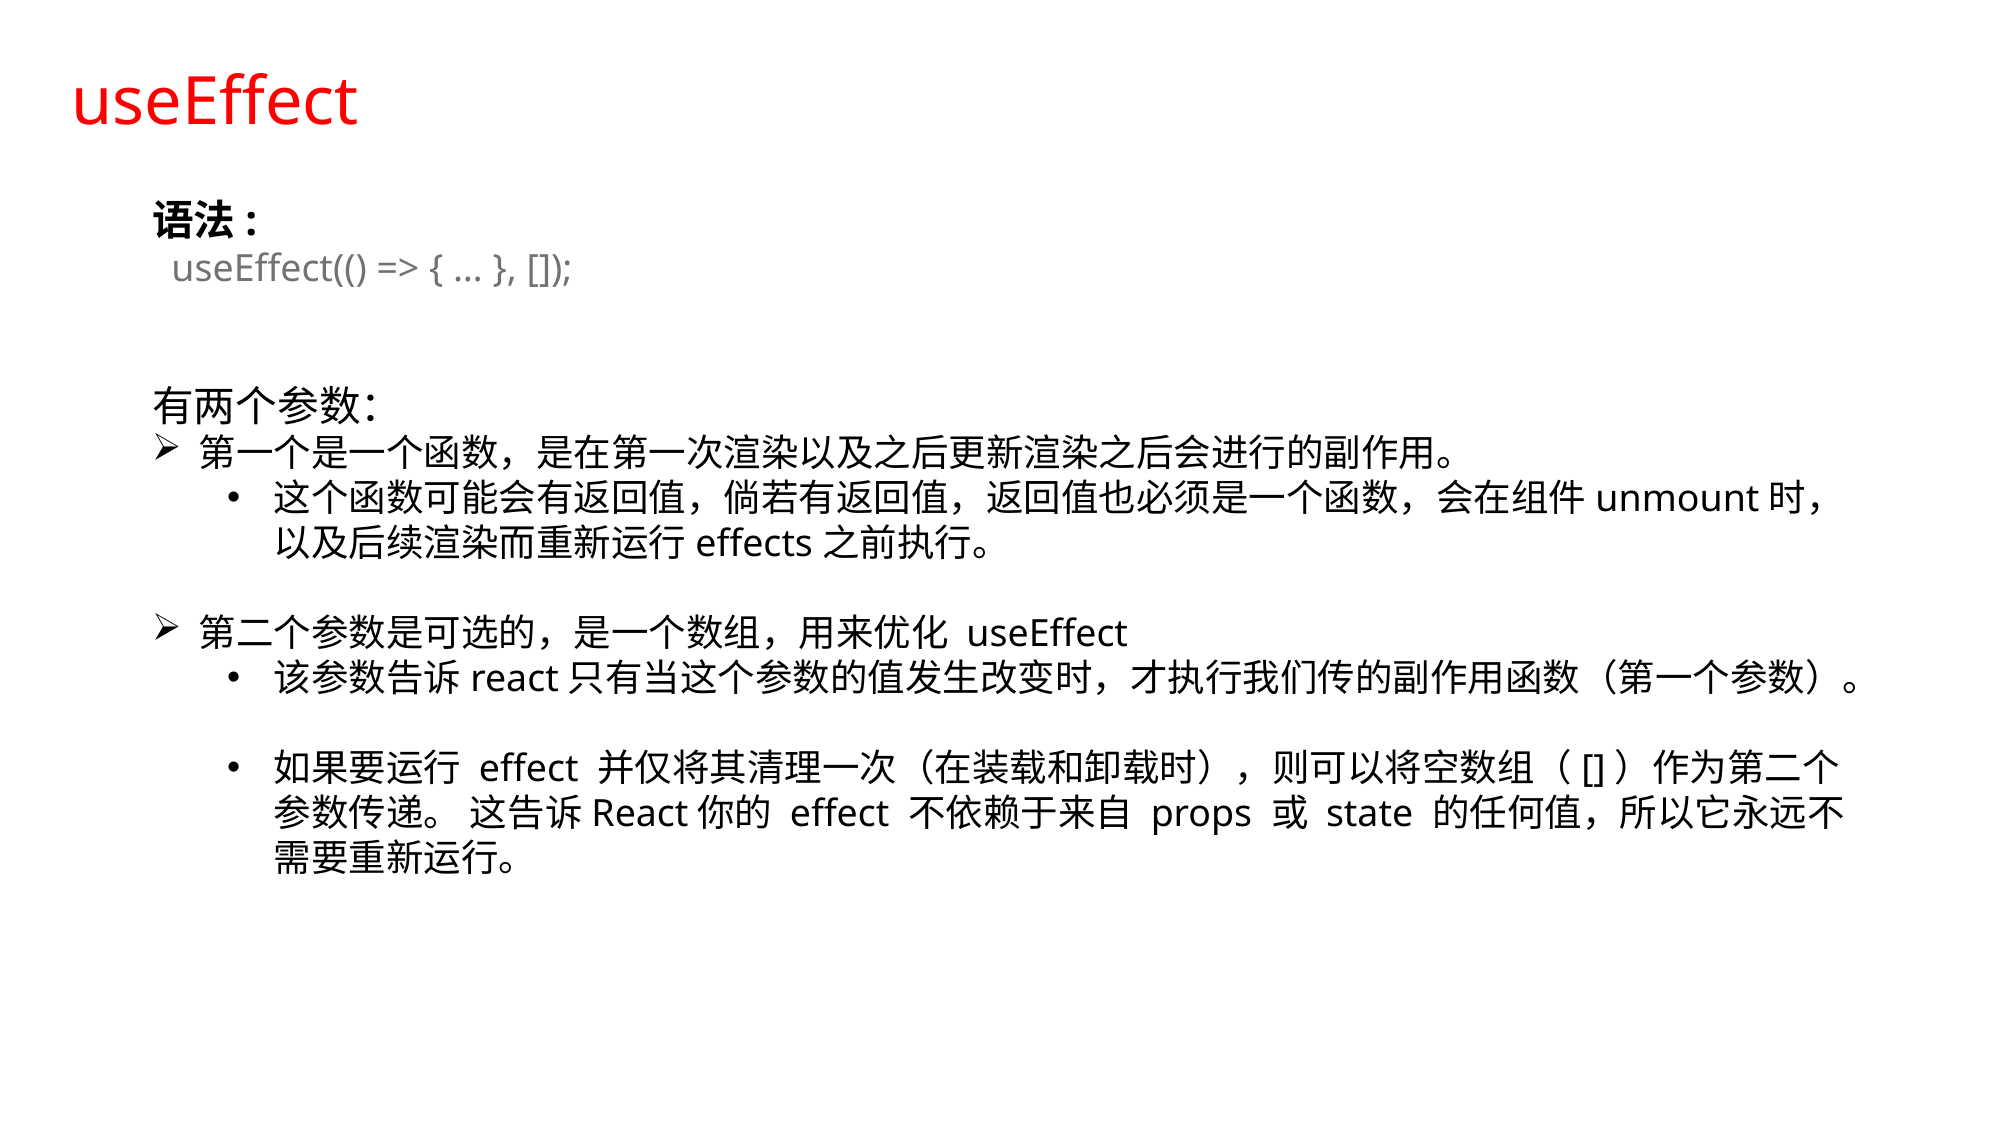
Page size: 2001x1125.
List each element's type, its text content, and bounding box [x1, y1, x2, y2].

text_box 语法: useEffect(() => { … }, []); 有两个参数： 第一个是一个函数，是在第一次渲染以及之后更新渲染之后会进行的副作用。 这个函数可能会有返回值，倘若有返回值，返回值也必须是一个函数，会在组件unmount时，以及后续渲染而重新运行effects之前执行。 第二个参数是可选的，是一个数组，用来优化 useEffect 该参数告诉react只有当这个参数的值发生改变时，才执行我们传的副作用函数（第一个参数）。 如果要运行 effect 并仅将其清理一次（在装载和卸载时），则可以将空数组（[]）作为第二个参数传递。 这告诉React你的 effect 不依赖于来自 props 或 state 的任何值，所以它永远不需要重新运行。 [137, 186, 1873, 977]
text_box useEffect [56, 50, 374, 145]
